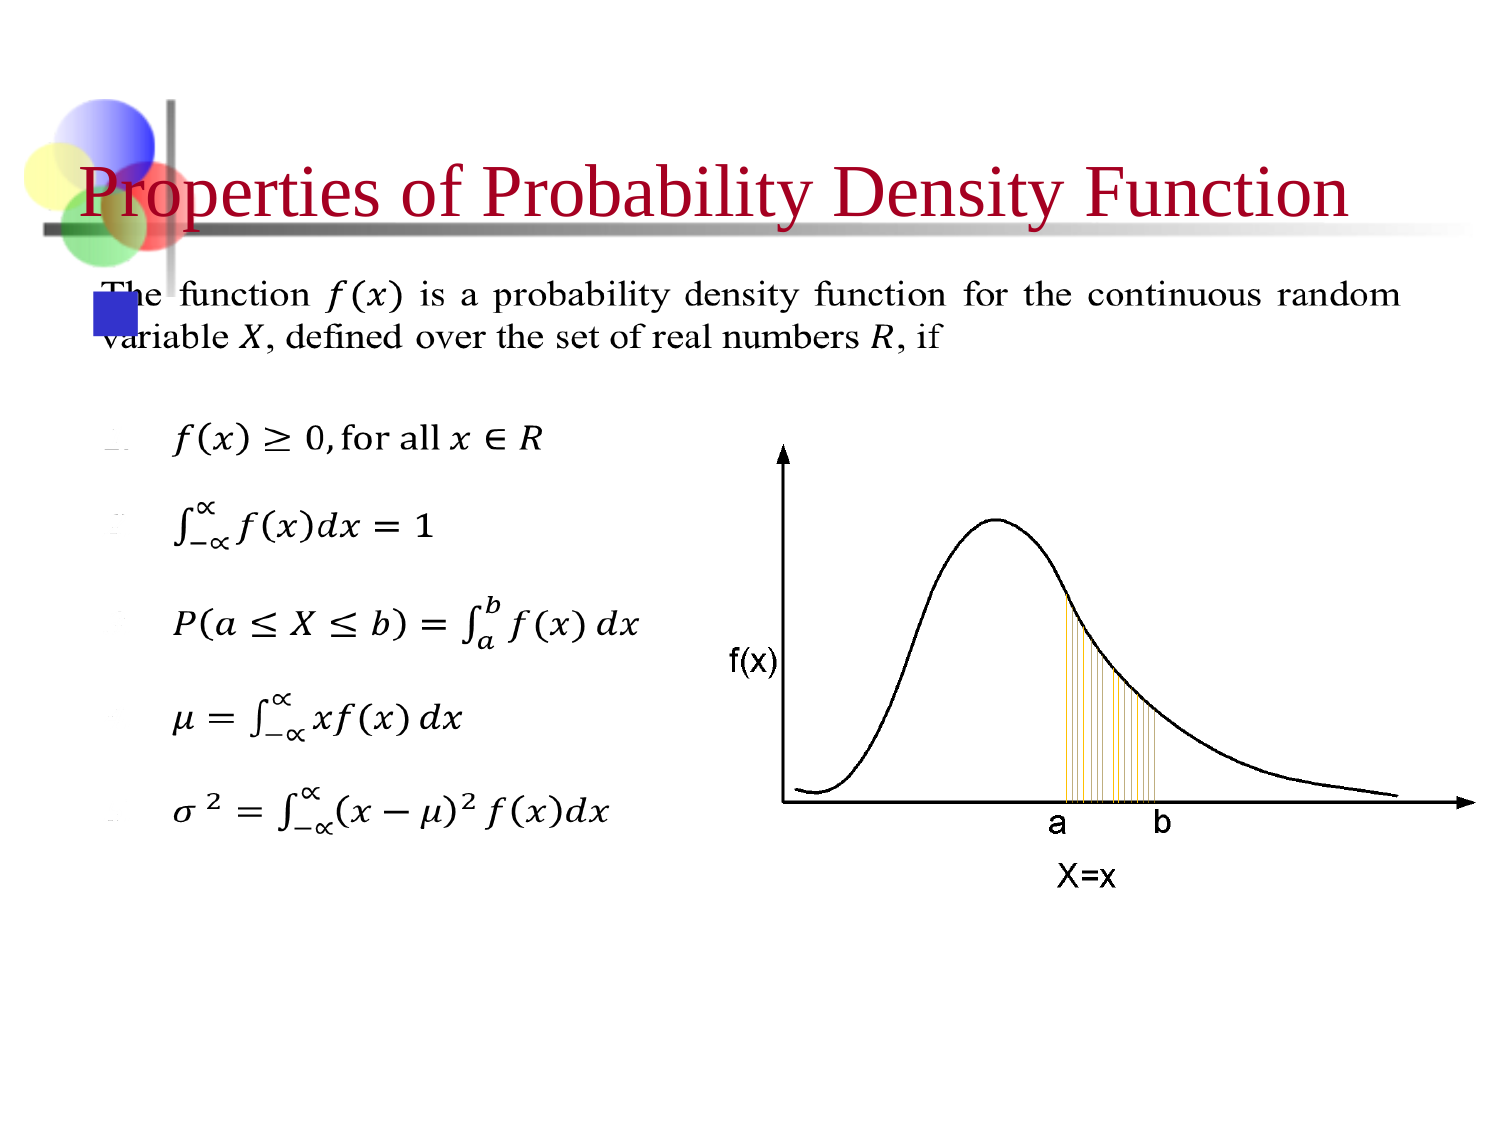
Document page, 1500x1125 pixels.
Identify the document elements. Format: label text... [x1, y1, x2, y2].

title Properties of Probability Density Function [64, 54, 1471, 238]
picture [677, 420, 1500, 899]
list [75, 260, 1425, 965]
picture [24, 99, 1475, 297]
